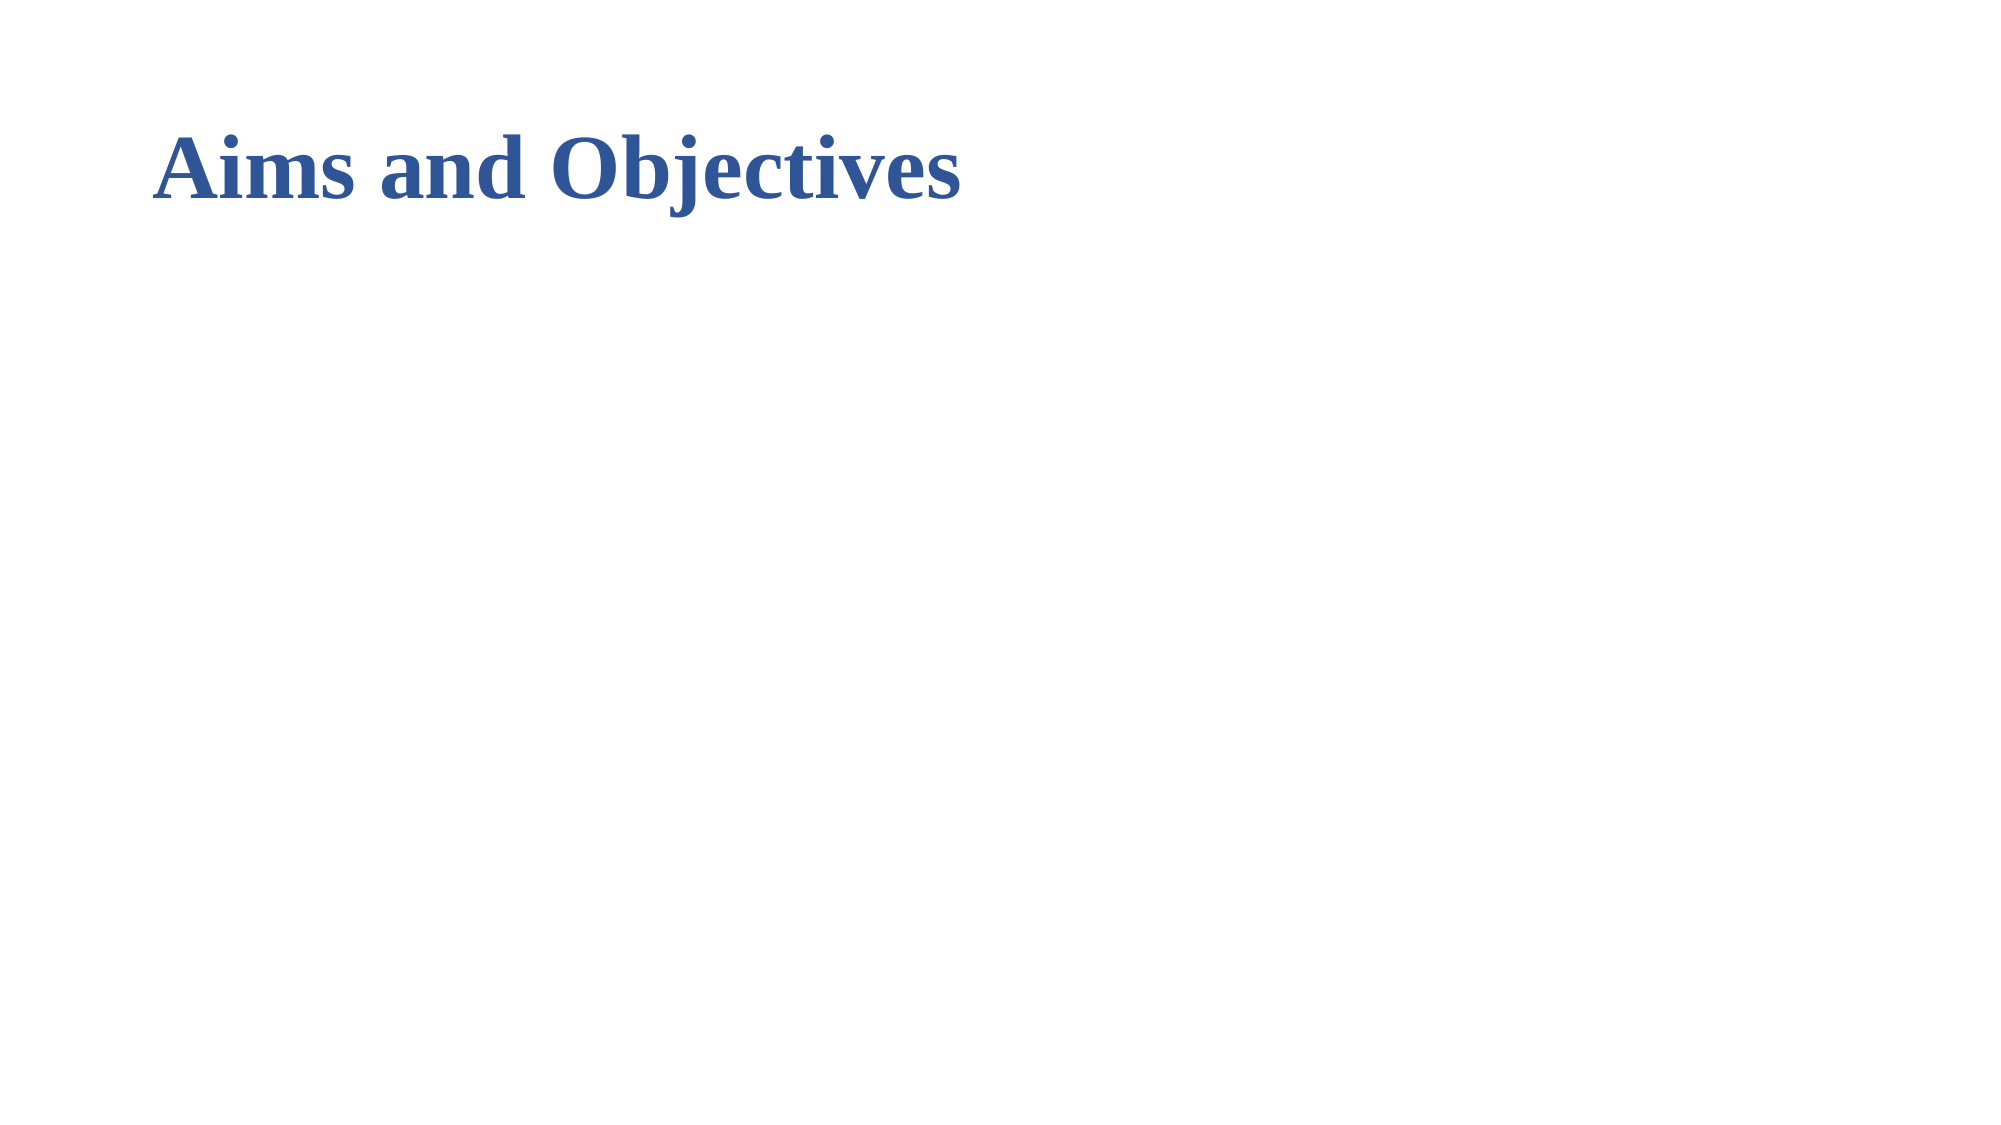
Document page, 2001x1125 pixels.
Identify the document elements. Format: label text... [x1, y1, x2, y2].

title Aims and Objectives [137, 59, 1863, 278]
